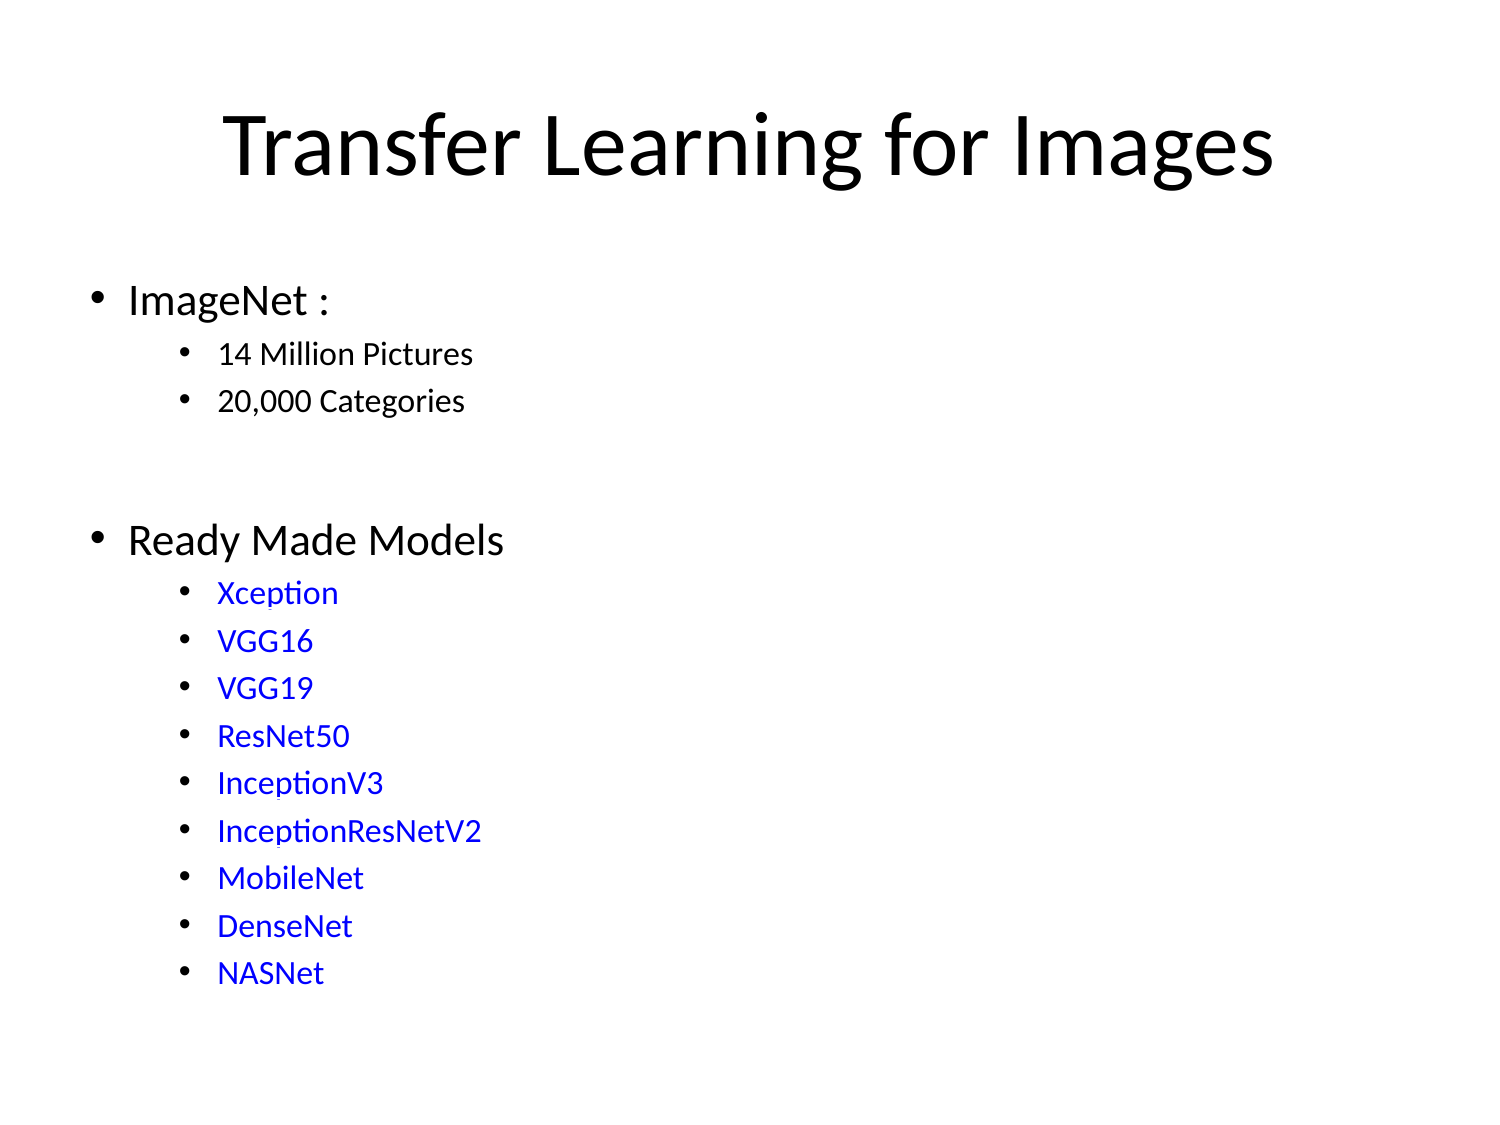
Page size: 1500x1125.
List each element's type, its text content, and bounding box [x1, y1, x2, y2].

text_box ImageNet : 14 Million Pictures 20,000 Categories Ready Made Models Xception VGG16 VGG19 ResNet50 InceptionV3 InceptionResNetV2 MobileNet DenseNet NASNet [75, 262, 1425, 1005]
text_box Transfer Learning for Images [75, 45, 1425, 233]
